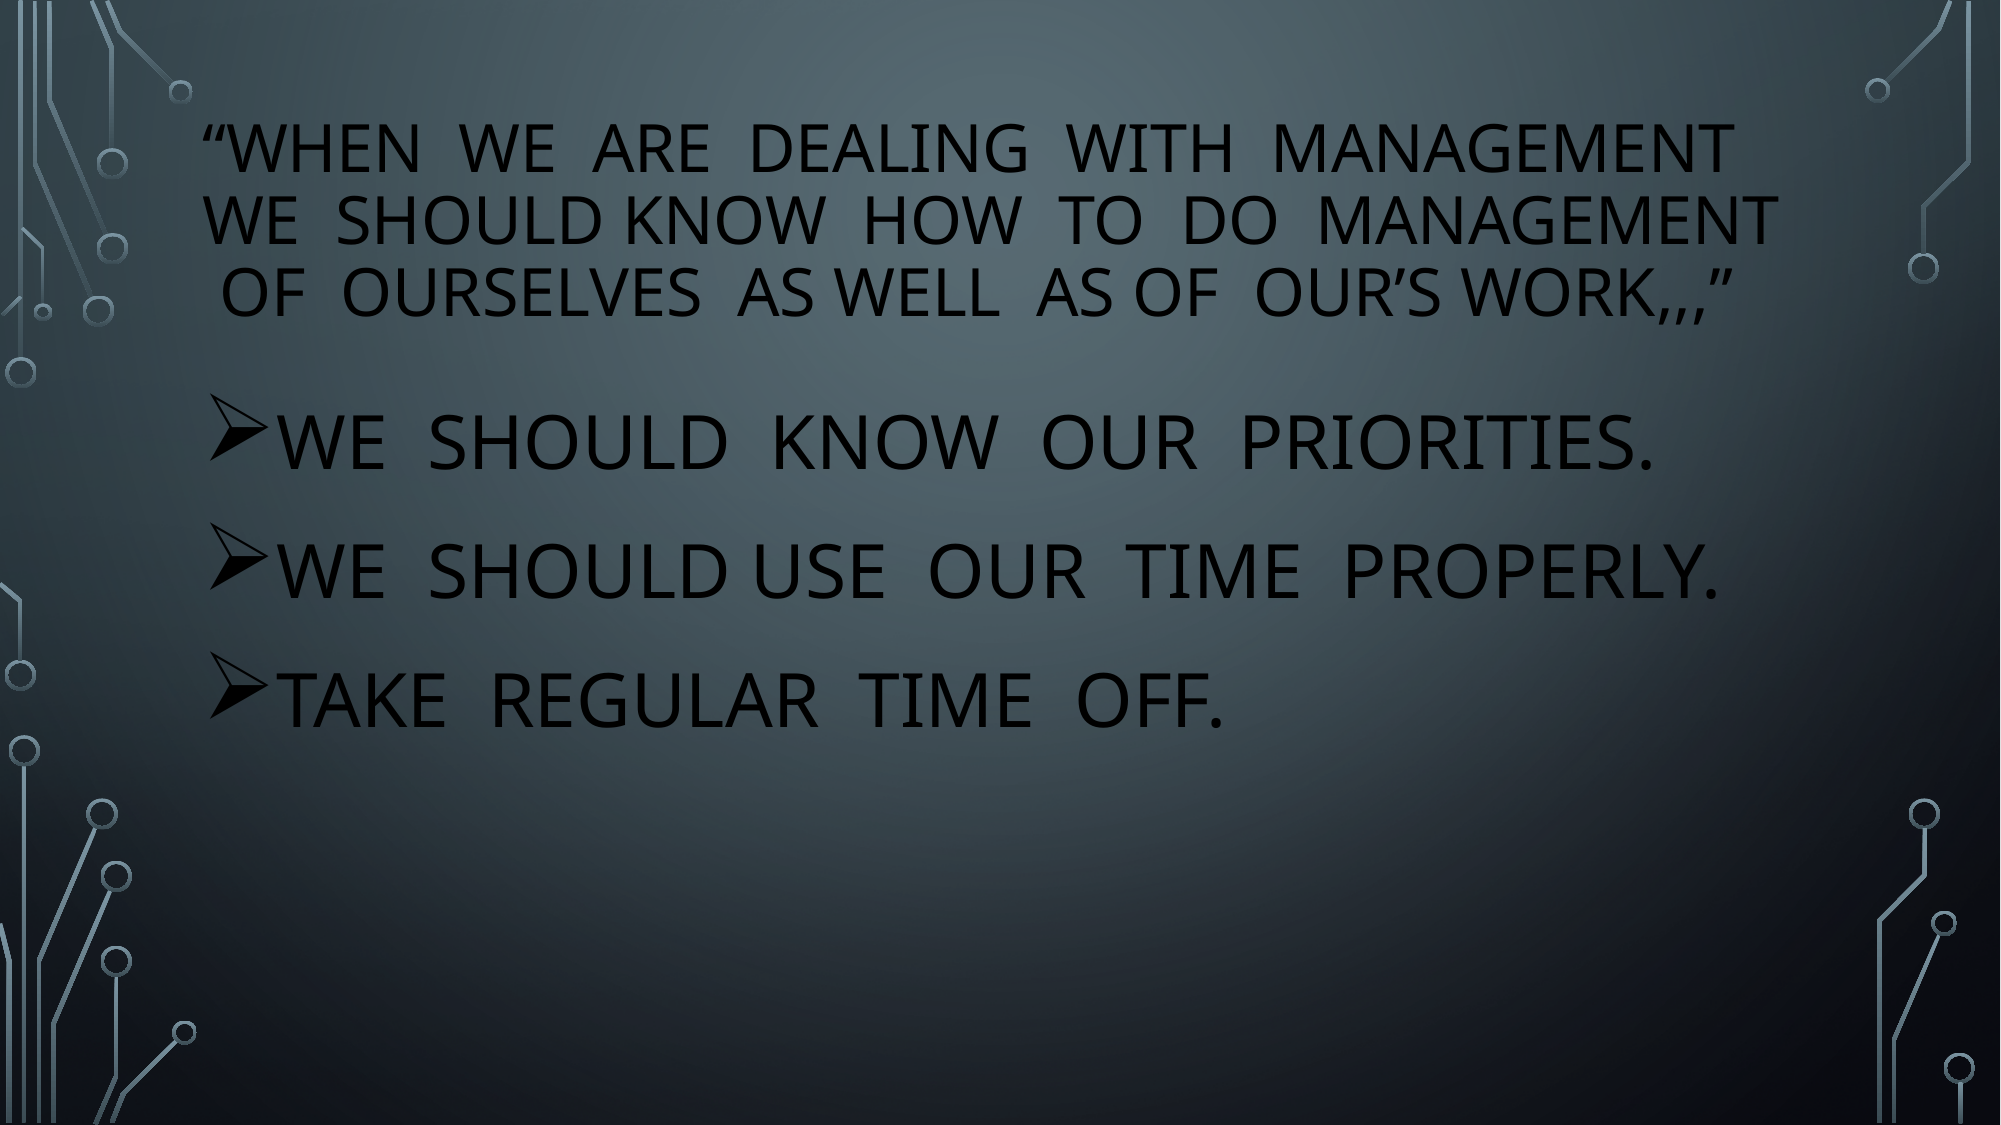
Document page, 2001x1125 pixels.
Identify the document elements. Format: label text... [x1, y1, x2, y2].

list WE SHOULD KNOW OUR PRIORITIES. WE SHOULD USE OUR TIME PROPERLY. TAKE REGULAR TIME OFF. [187, 369, 1813, 950]
title “WHEN WE ARE DEALING WITH MANAGEMENT WE SHOULD KNOW HOW TO DO MANAGEMENT OF OURSELVES AS WELL AS OF OUR’S WORK,,,” [187, 101, 1813, 344]
